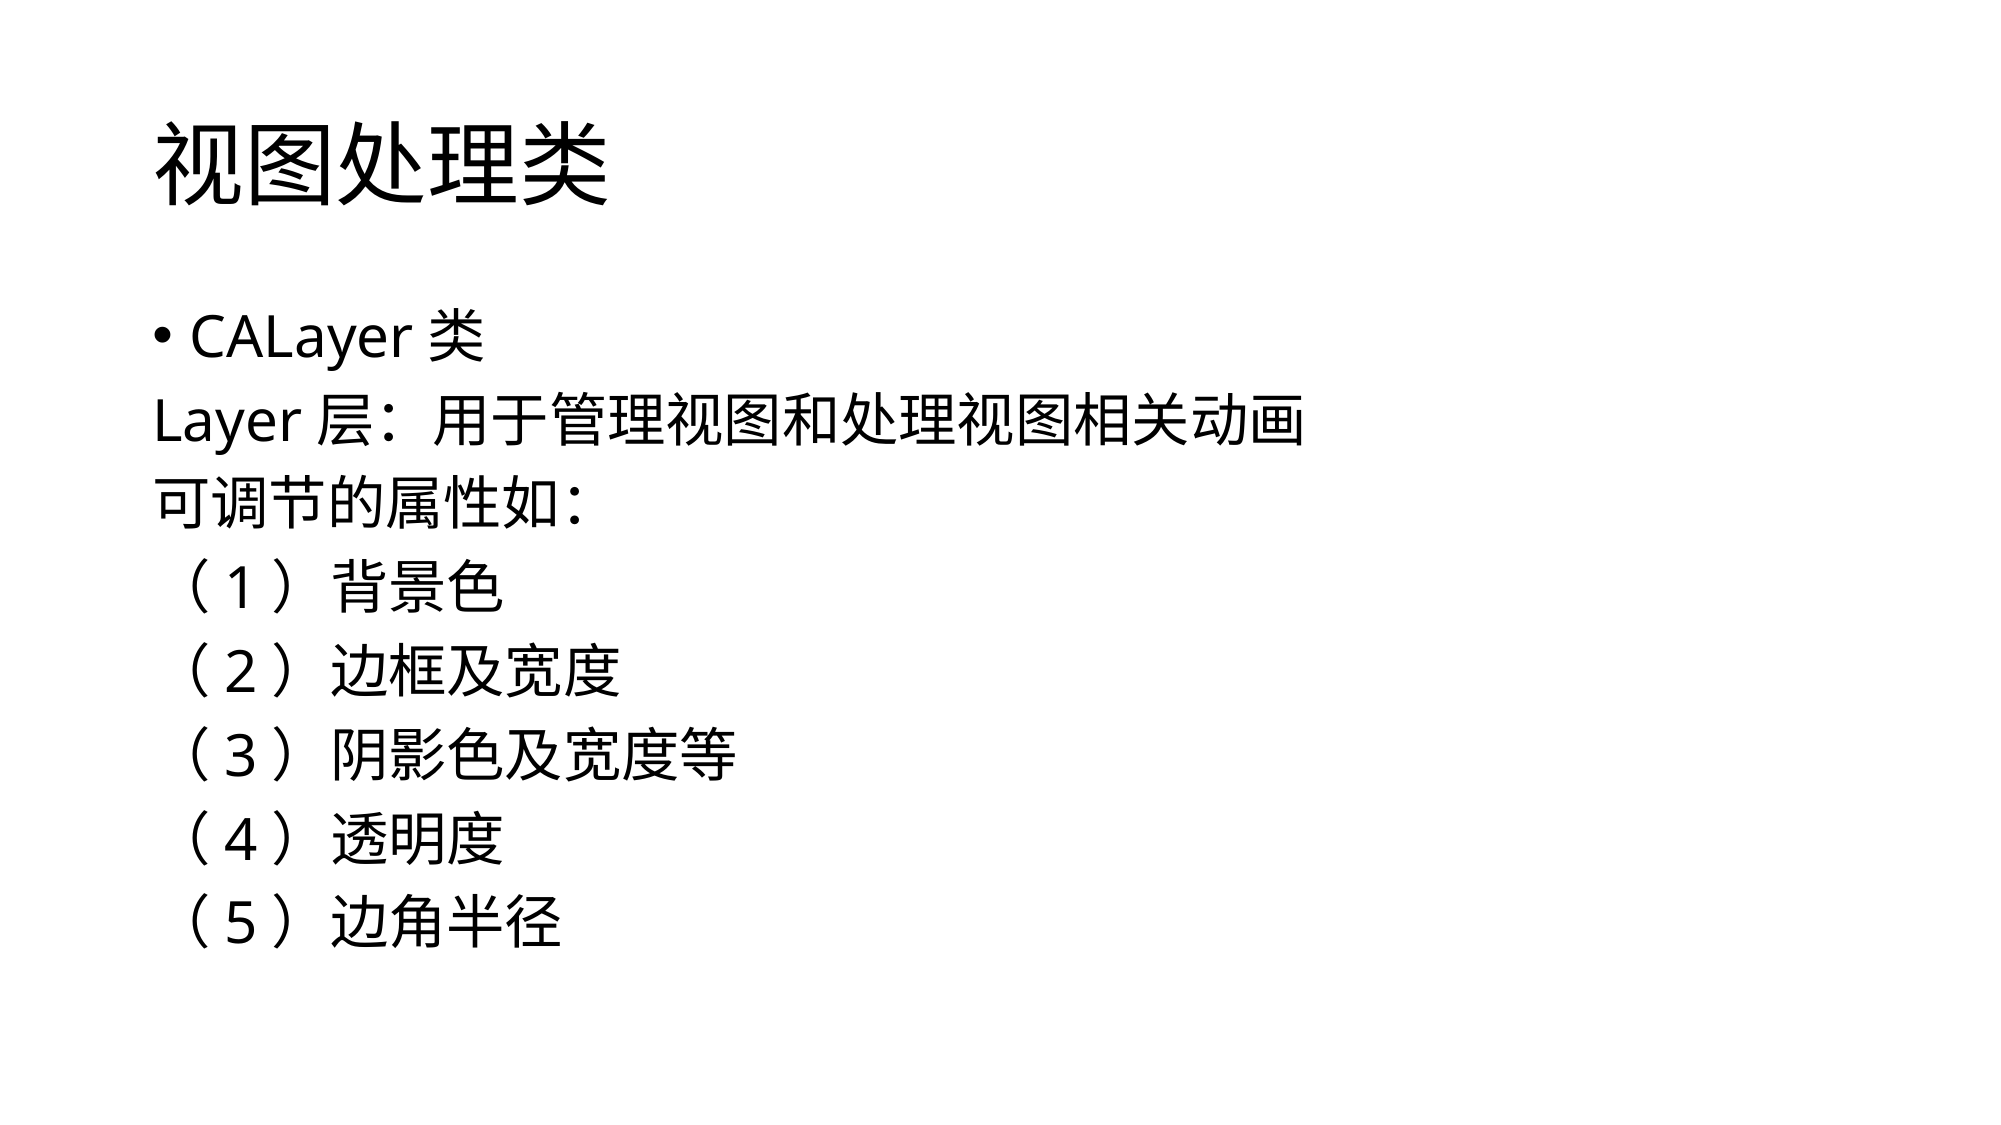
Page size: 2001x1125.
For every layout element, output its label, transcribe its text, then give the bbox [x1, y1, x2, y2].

title 视图处理类 [137, 59, 1863, 278]
list CALayer类 Layer层：用于管理视图和处理视图相关动画 可调节的属性如： （1）背景色 （2）边框及宽度 （3）阴影色及宽度等 （4）透明度 （5）边角半径 [137, 299, 1863, 1014]
